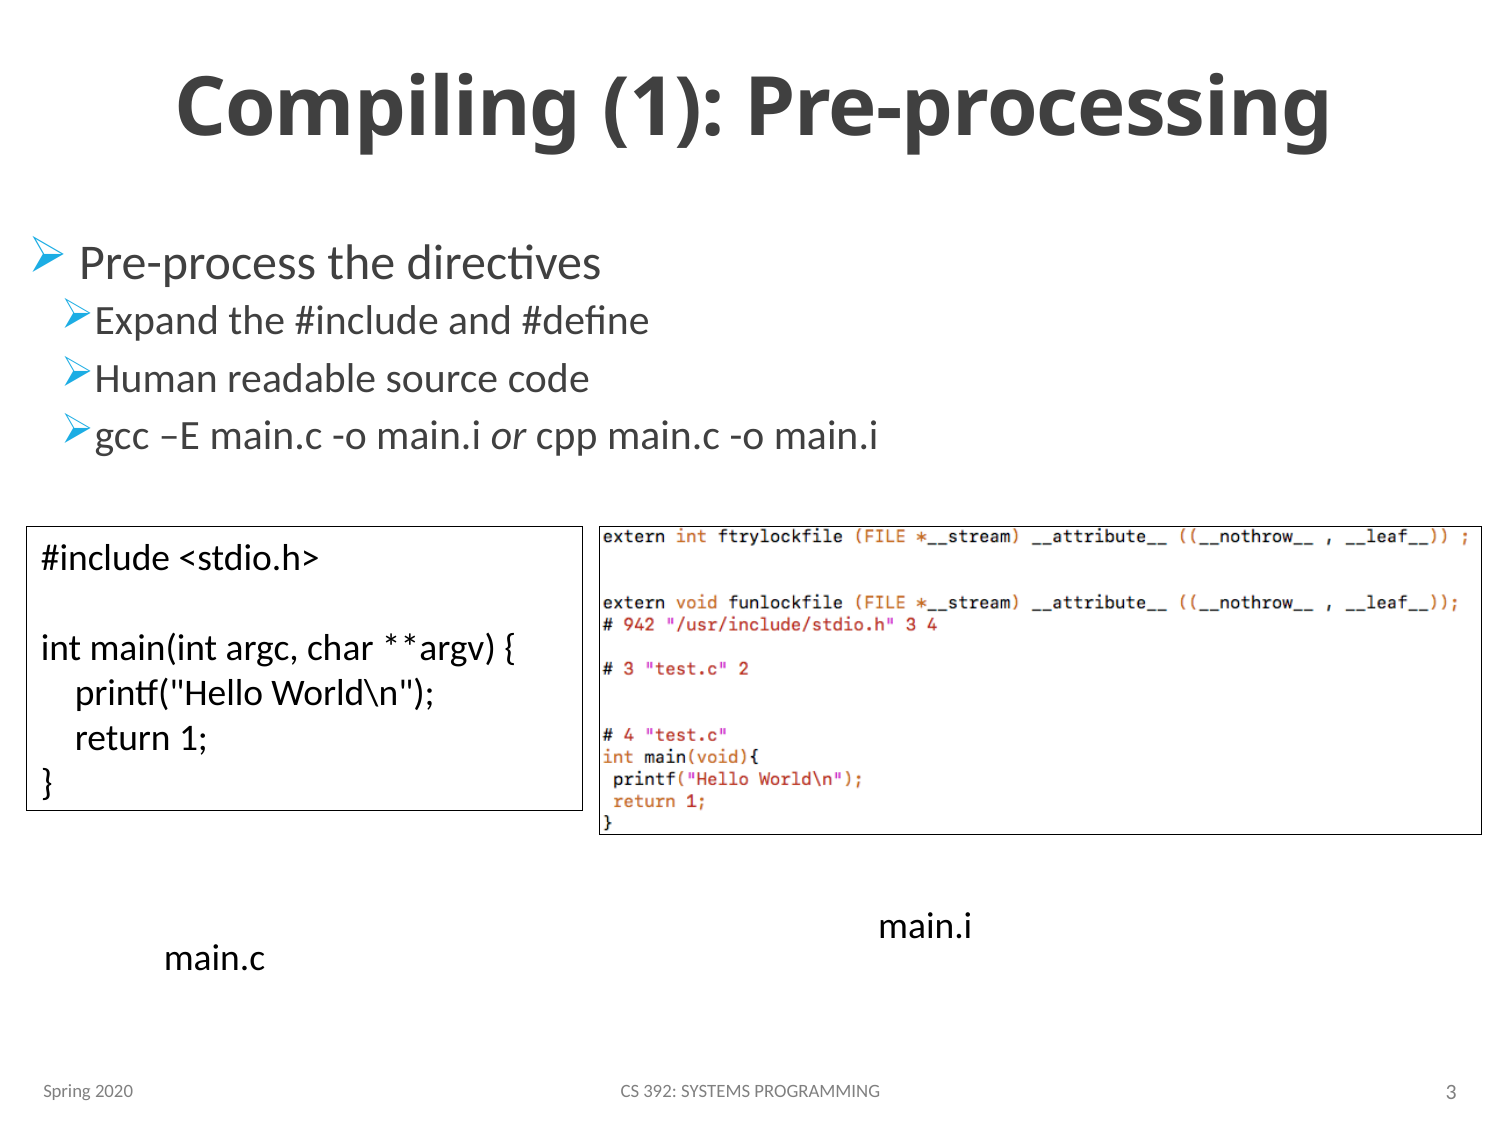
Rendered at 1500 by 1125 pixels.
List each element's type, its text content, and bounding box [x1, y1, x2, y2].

text_box main.i [863, 893, 1337, 954]
footer CS 392: Systems Programming [453, 1059, 1047, 1120]
list Pre-process the directives Expand the #include and #define Human readable source code gcc –E main.c -o main.i or cpp main.c -o main.i [28, 229, 1472, 1021]
slide_number Spring 2020 [28, 1059, 333, 1120]
slide_number 3 [1310, 1060, 1472, 1121]
text_box main.c [149, 926, 622, 986]
title Compiling (1): Pre-processing [135, 5, 1373, 160]
text_box #include <stdio.h> int main(int argc, char **argv) { printf("Hello World\n"); return 1; } [26, 526, 583, 811]
picture [598, 525, 1483, 836]
